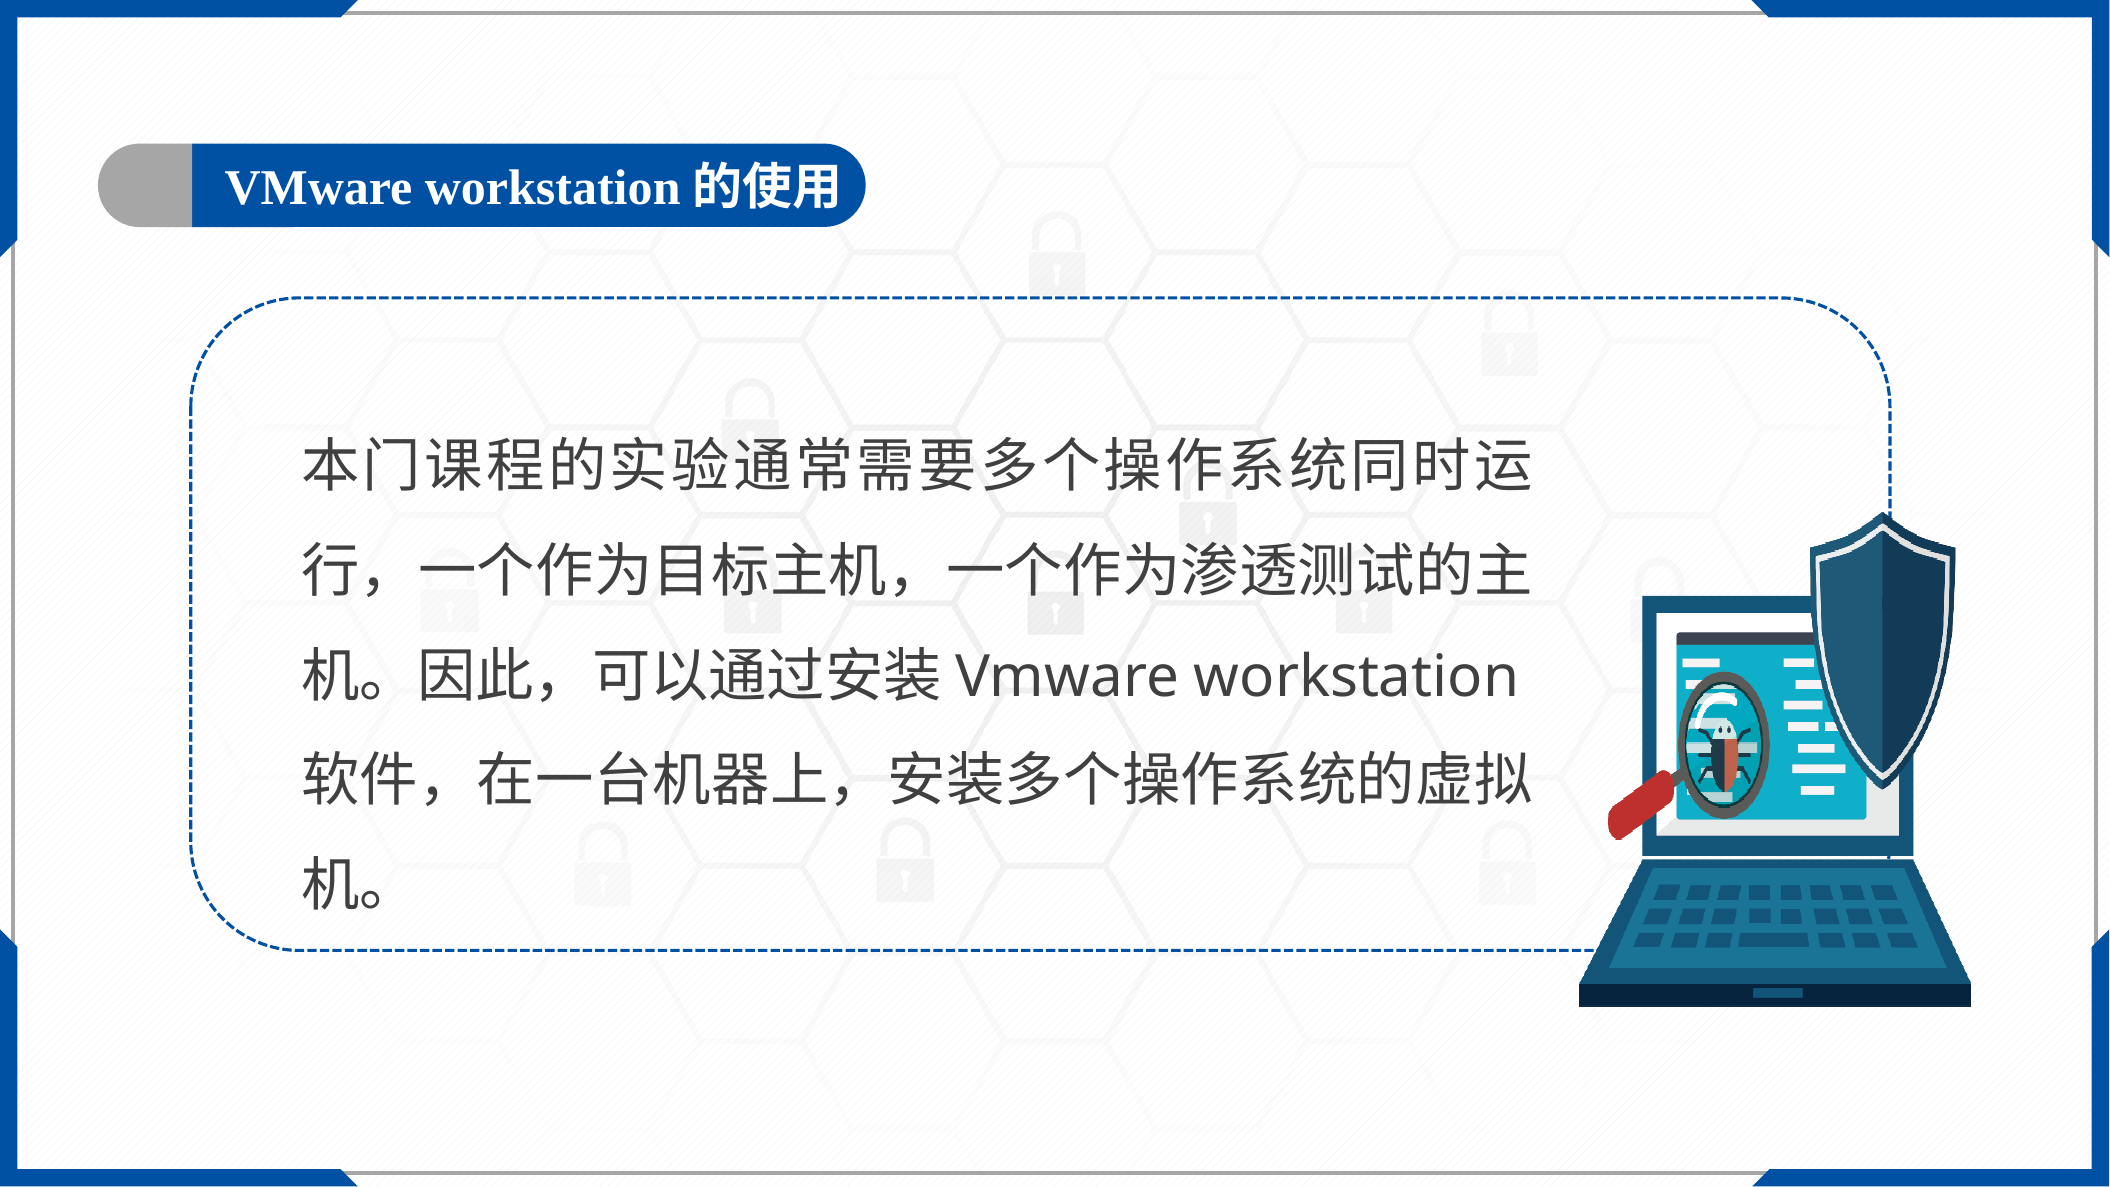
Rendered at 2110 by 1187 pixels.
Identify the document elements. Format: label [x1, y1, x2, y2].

text_box [190, 297, 1977, 1007]
text_box [97, 143, 866, 227]
picture [80, 0, 2029, 1187]
